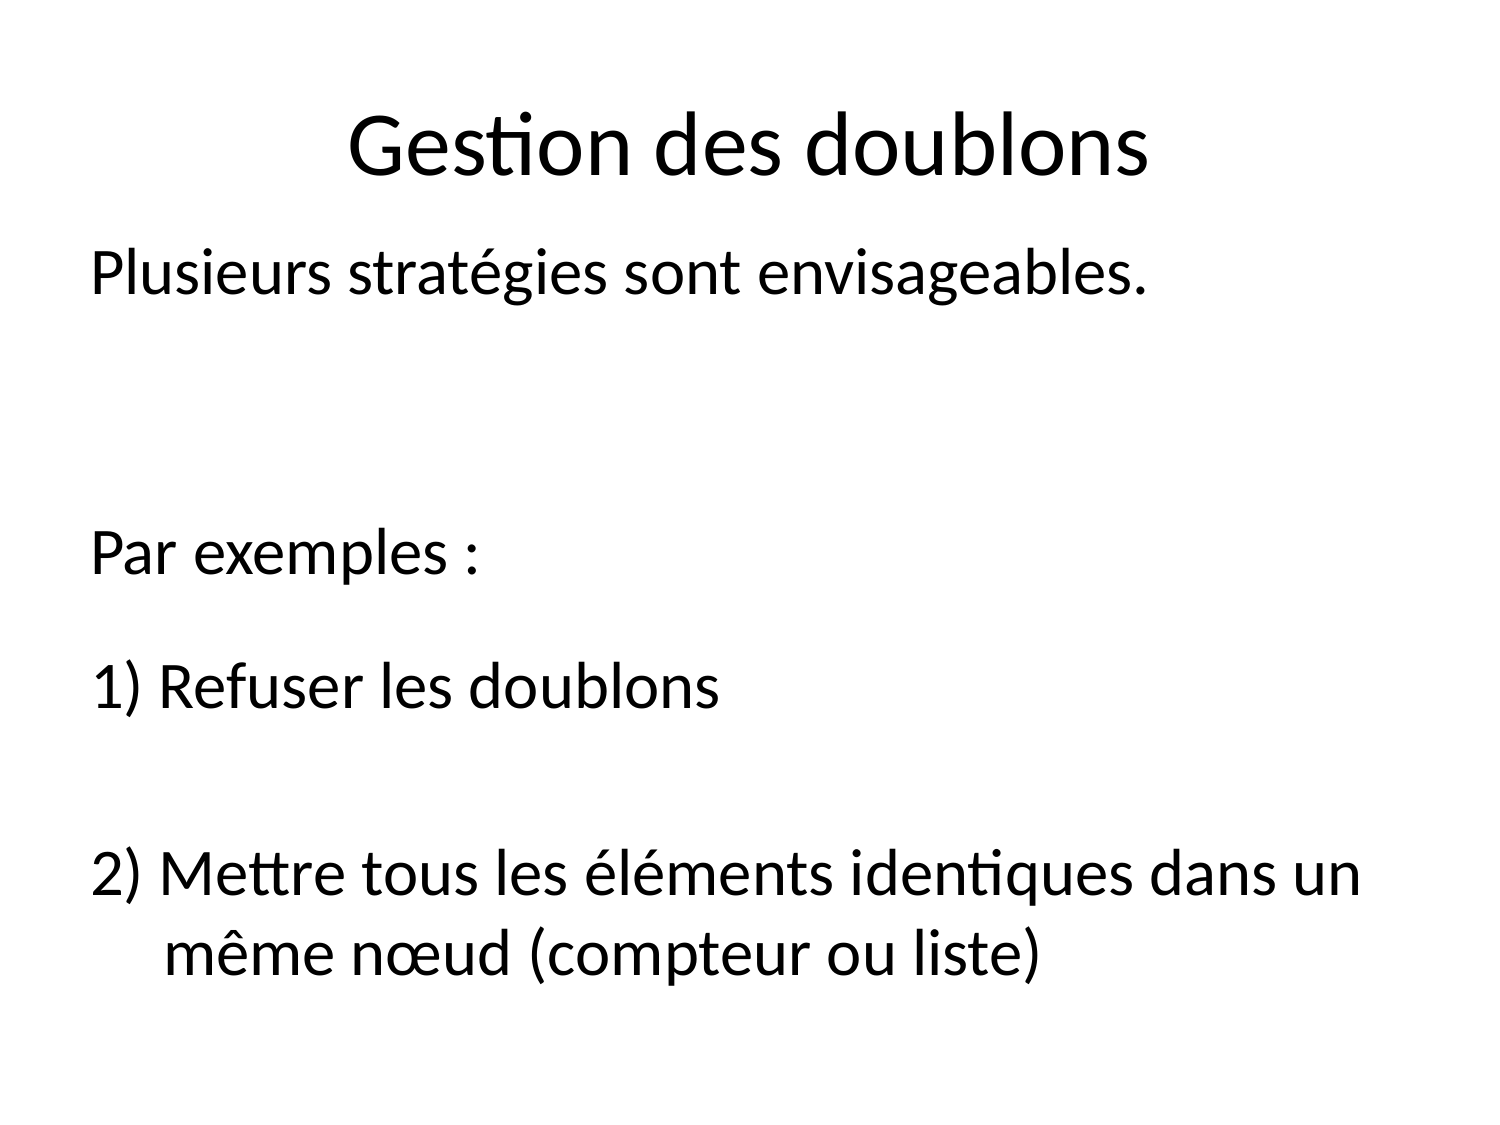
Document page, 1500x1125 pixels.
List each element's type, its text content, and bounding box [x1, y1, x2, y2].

list Plusieurs stratégies sont envisageables. Par exemples : 1) Refuser les doublons 2) Mettre tous les éléments identiques dans un même nœud (compteur ou liste) [75, 219, 1425, 1005]
title Gestion des doublons [75, 45, 1425, 219]
